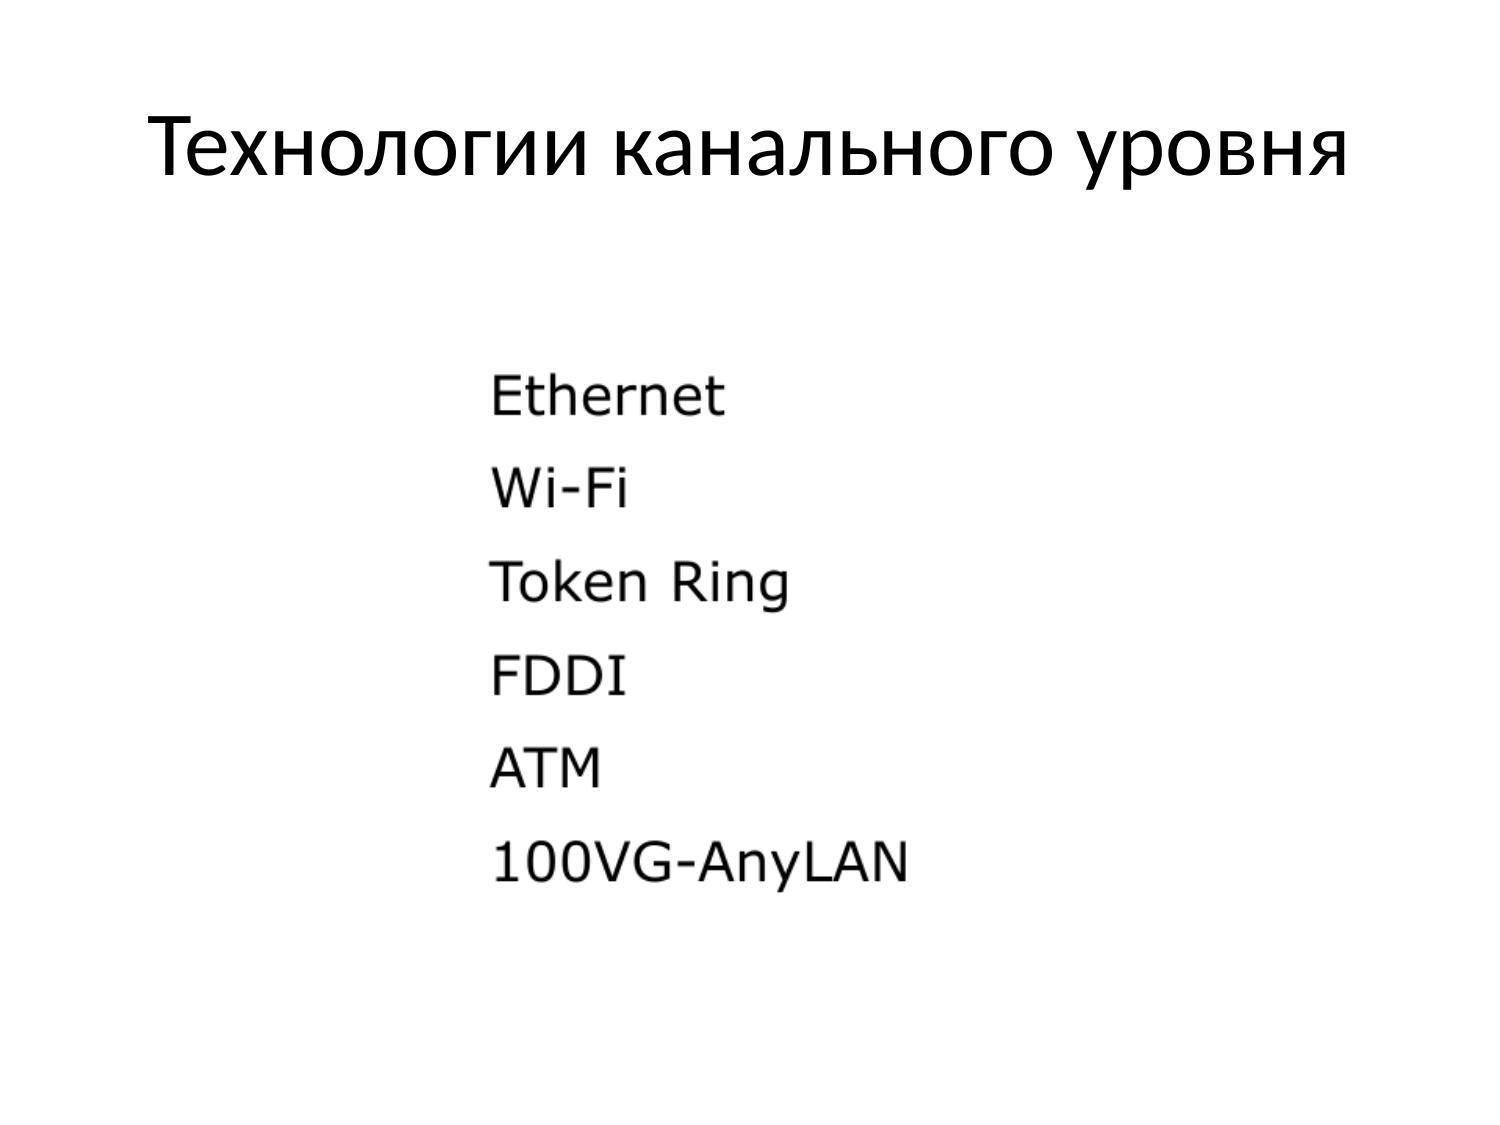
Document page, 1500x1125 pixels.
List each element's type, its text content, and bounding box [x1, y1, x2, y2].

title Технологии канального уровня [75, 45, 1425, 233]
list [435, 337, 1065, 930]
